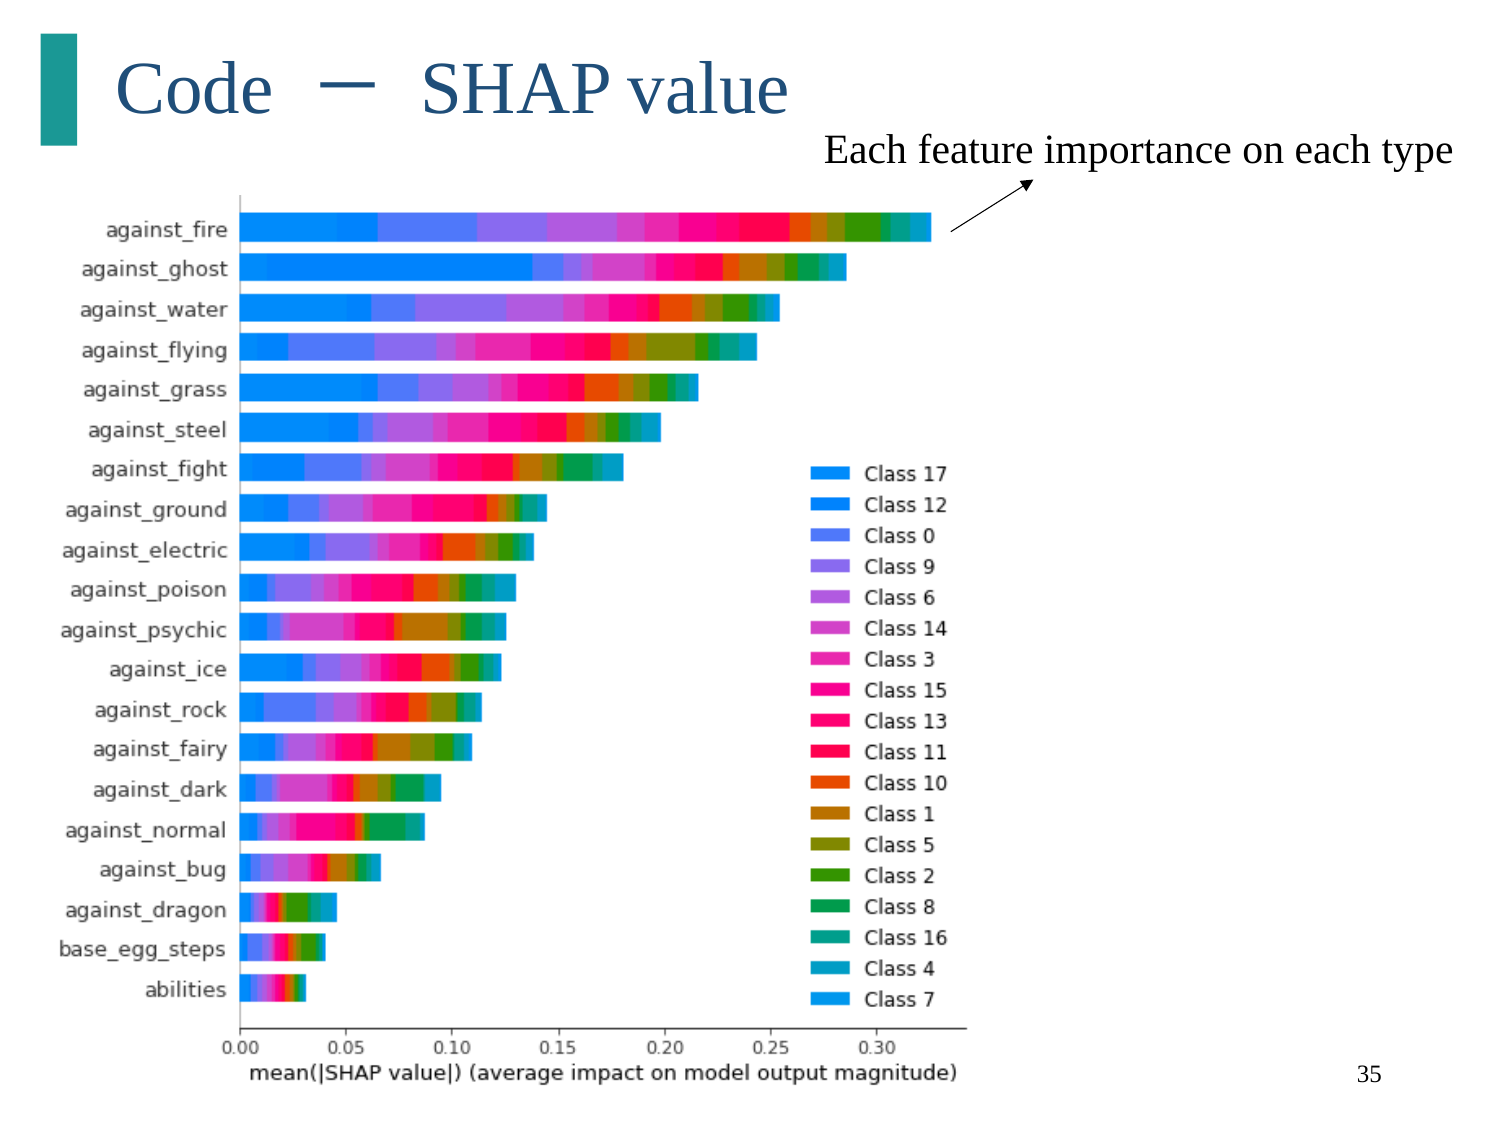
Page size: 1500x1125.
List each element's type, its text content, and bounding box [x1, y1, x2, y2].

title Code － SHAP value [100, 33, 1371, 146]
picture [41, 195, 982, 1103]
slide_number 35 [1059, 1042, 1397, 1103]
text_box Each feature importance on each type [809, 113, 1500, 179]
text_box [950, 179, 1034, 232]
